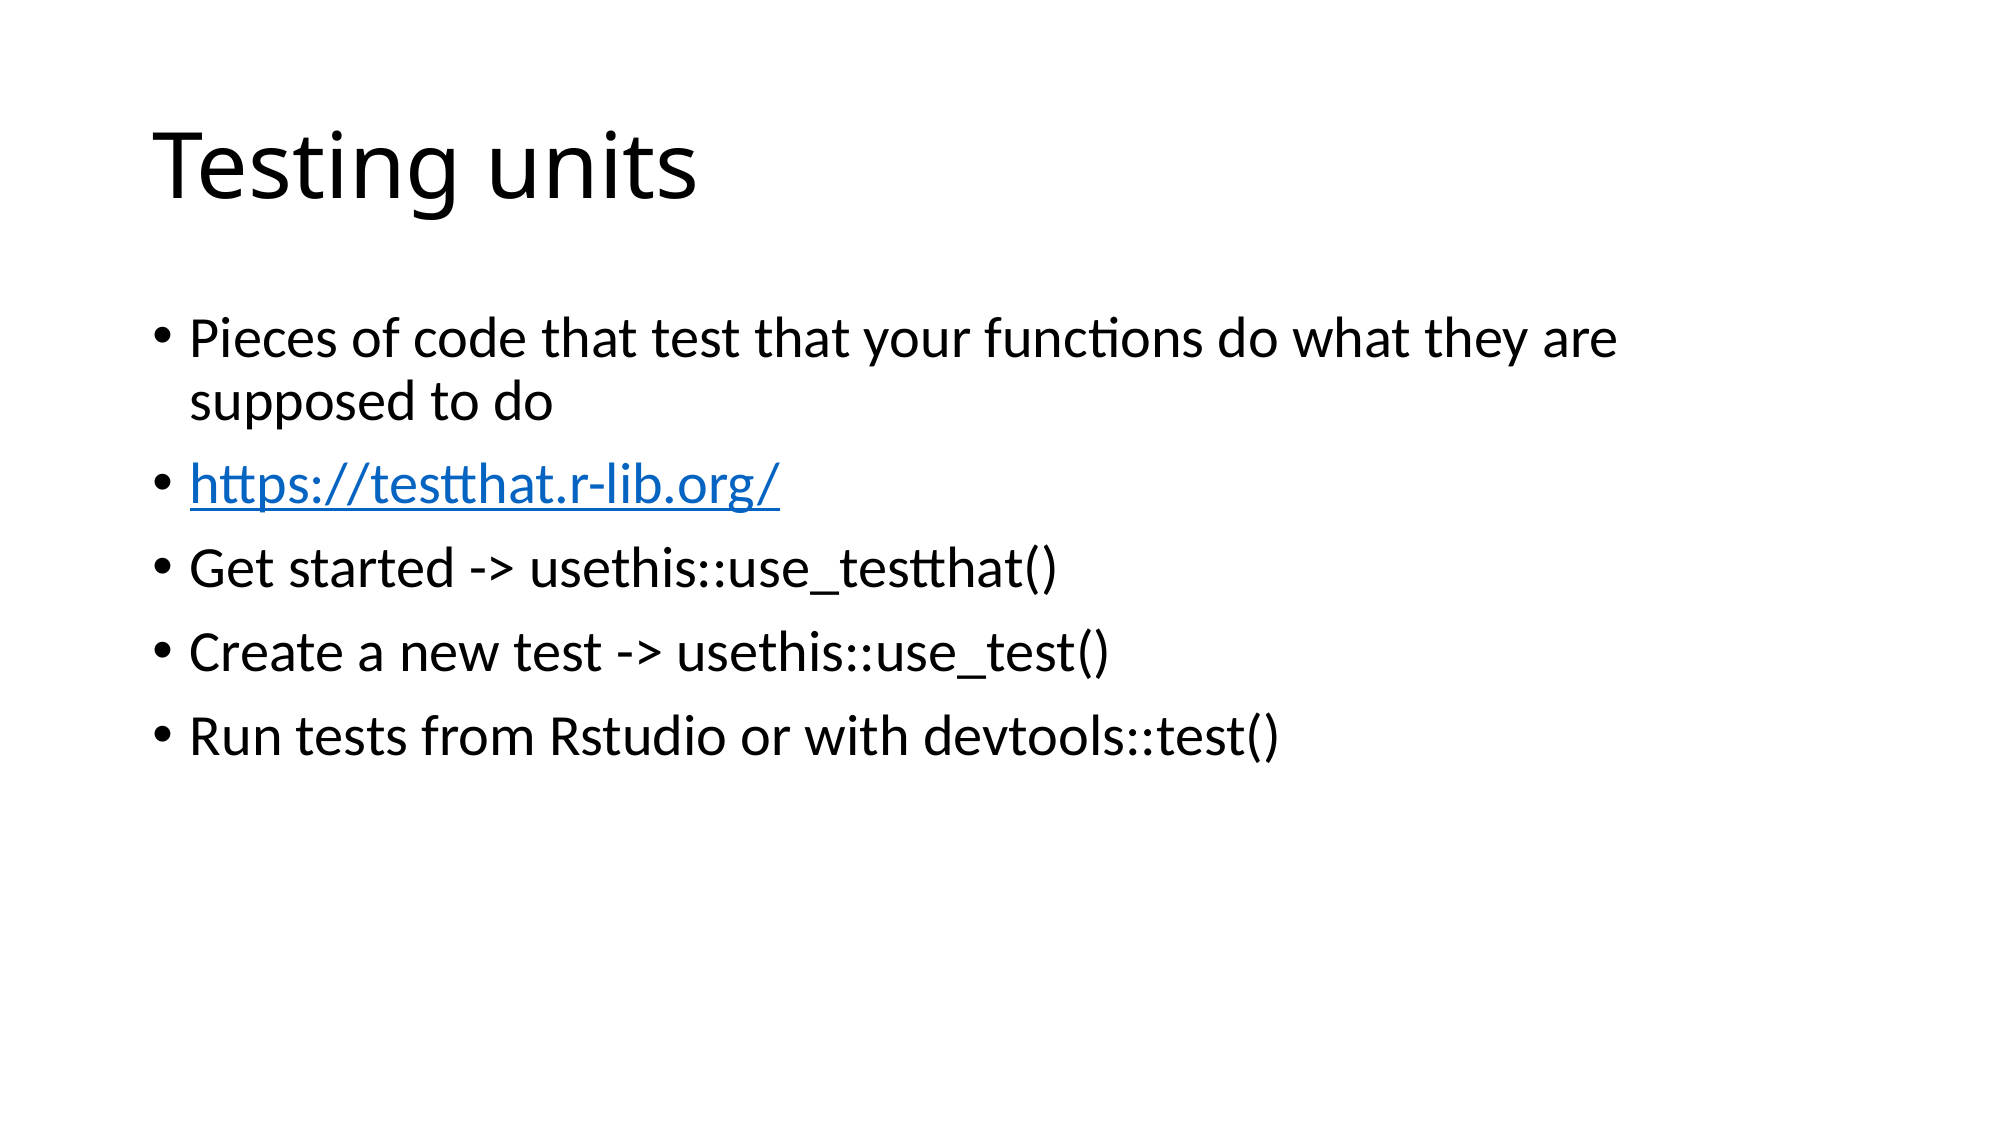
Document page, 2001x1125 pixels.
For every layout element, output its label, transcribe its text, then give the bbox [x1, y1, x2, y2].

title Testing units [137, 59, 1863, 278]
list Pieces of code that test that your functions do what they are supposed to do https://testthat.r-lib.org/ Get started -> usethis::use_testthat() Create a new test -> usethis::use_test() Run tests from Rstudio or with devtools::test() [137, 299, 1863, 1014]
